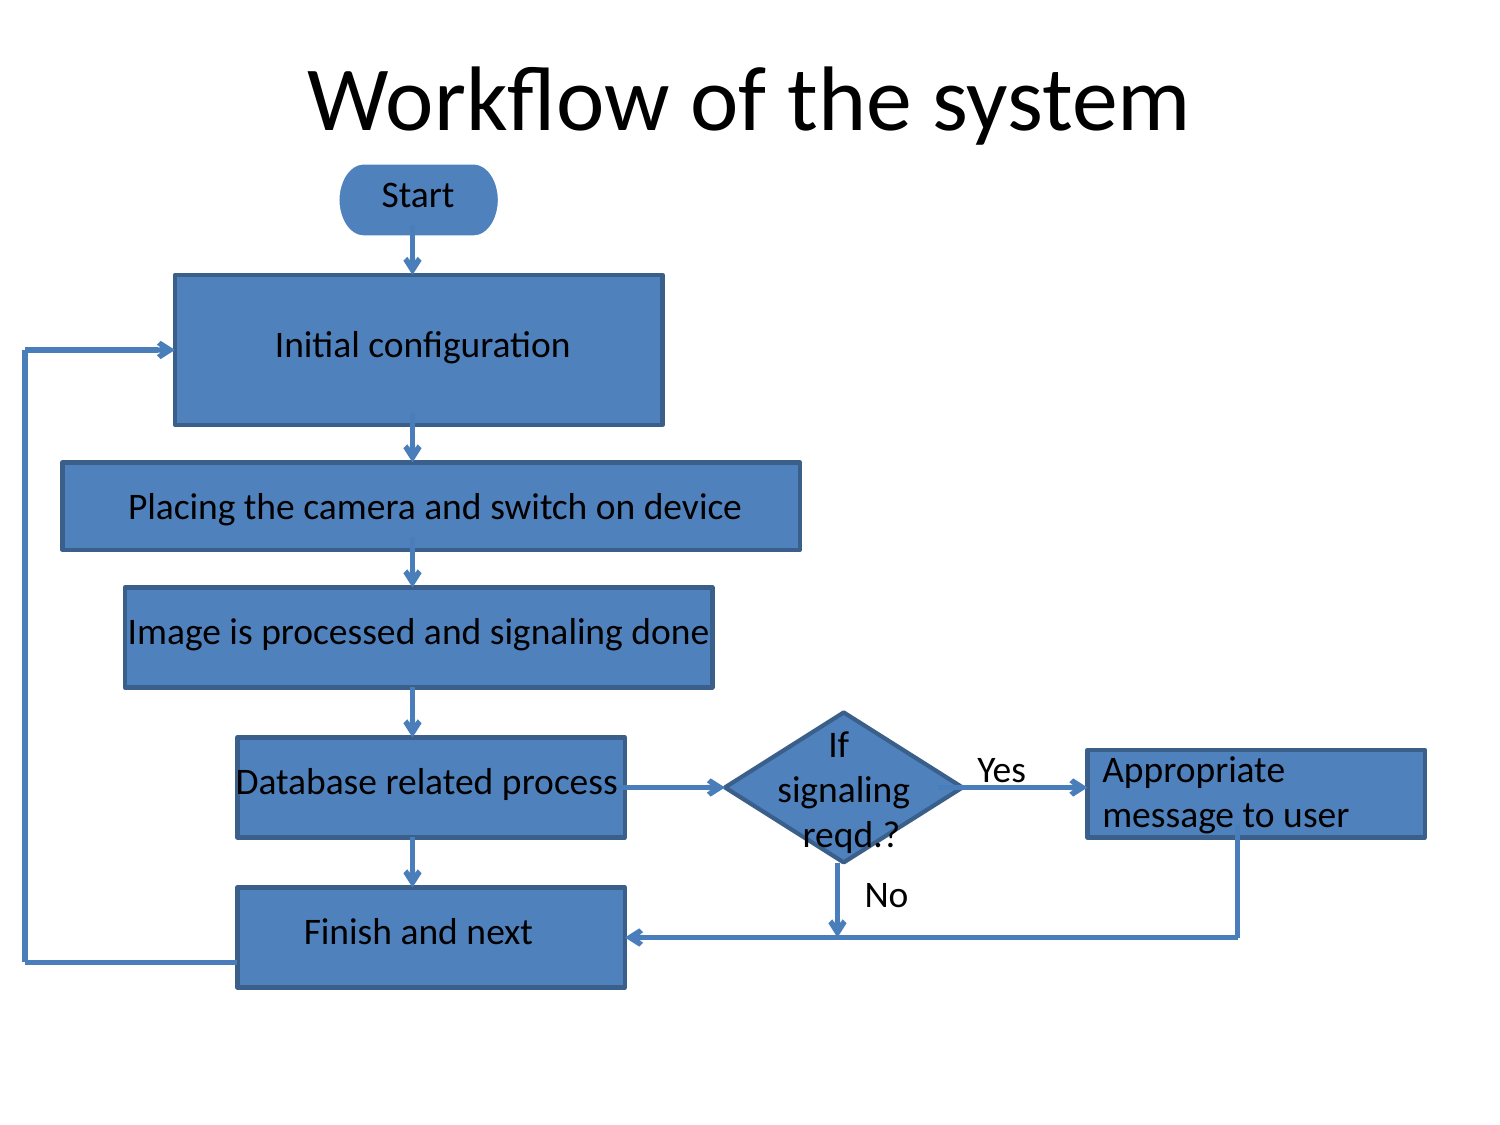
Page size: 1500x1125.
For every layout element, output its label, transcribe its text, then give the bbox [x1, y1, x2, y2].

text_box Start [349, 162, 488, 223]
text_box [235, 735, 627, 749]
text_box [235, 810, 627, 840]
text_box [723, 761, 762, 814]
text_box Image is processed and signaling done [87, 599, 738, 660]
text_box Initial configuration [174, 312, 663, 373]
text_box [173, 273, 665, 427]
text_box Yes [962, 737, 1063, 786]
text_box [335, 165, 503, 240]
text_box [235, 960, 627, 990]
text_box [123, 585, 715, 599]
text_box If signaling reqd.? [762, 712, 1100, 863]
text_box [123, 660, 715, 690]
text_box Placing the camera and switch on device [62, 474, 800, 535]
text_box [235, 885, 627, 899]
text_box Database related process [212, 749, 650, 810]
title Workflow of the system [75, 0, 1425, 188]
text_box [60, 460, 802, 552]
text_box Finish and next [212, 899, 638, 960]
text_box Appropriate message to user [1087, 737, 1425, 843]
text_box No [849, 862, 925, 923]
